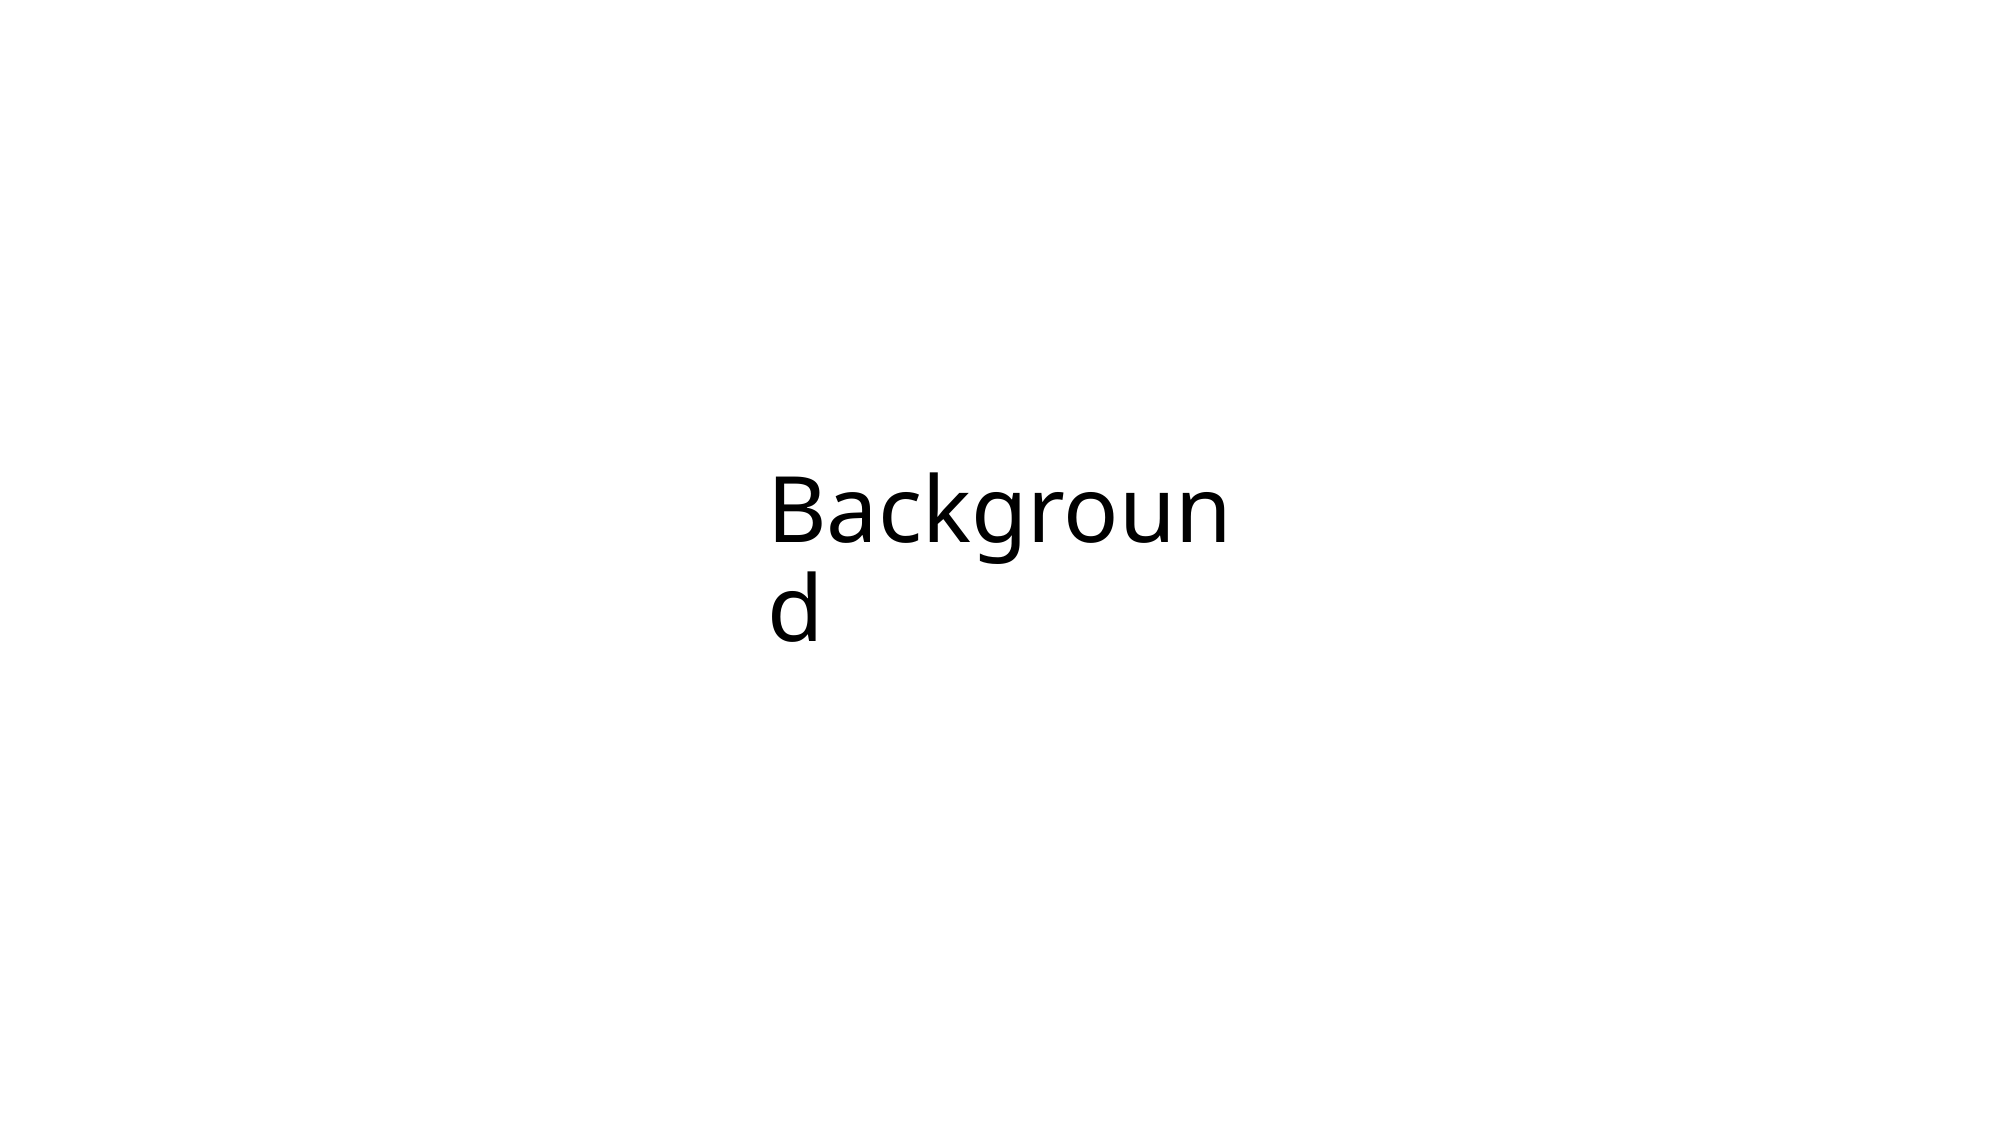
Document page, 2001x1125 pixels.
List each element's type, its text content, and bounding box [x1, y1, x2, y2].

title Background [752, 453, 1248, 672]
